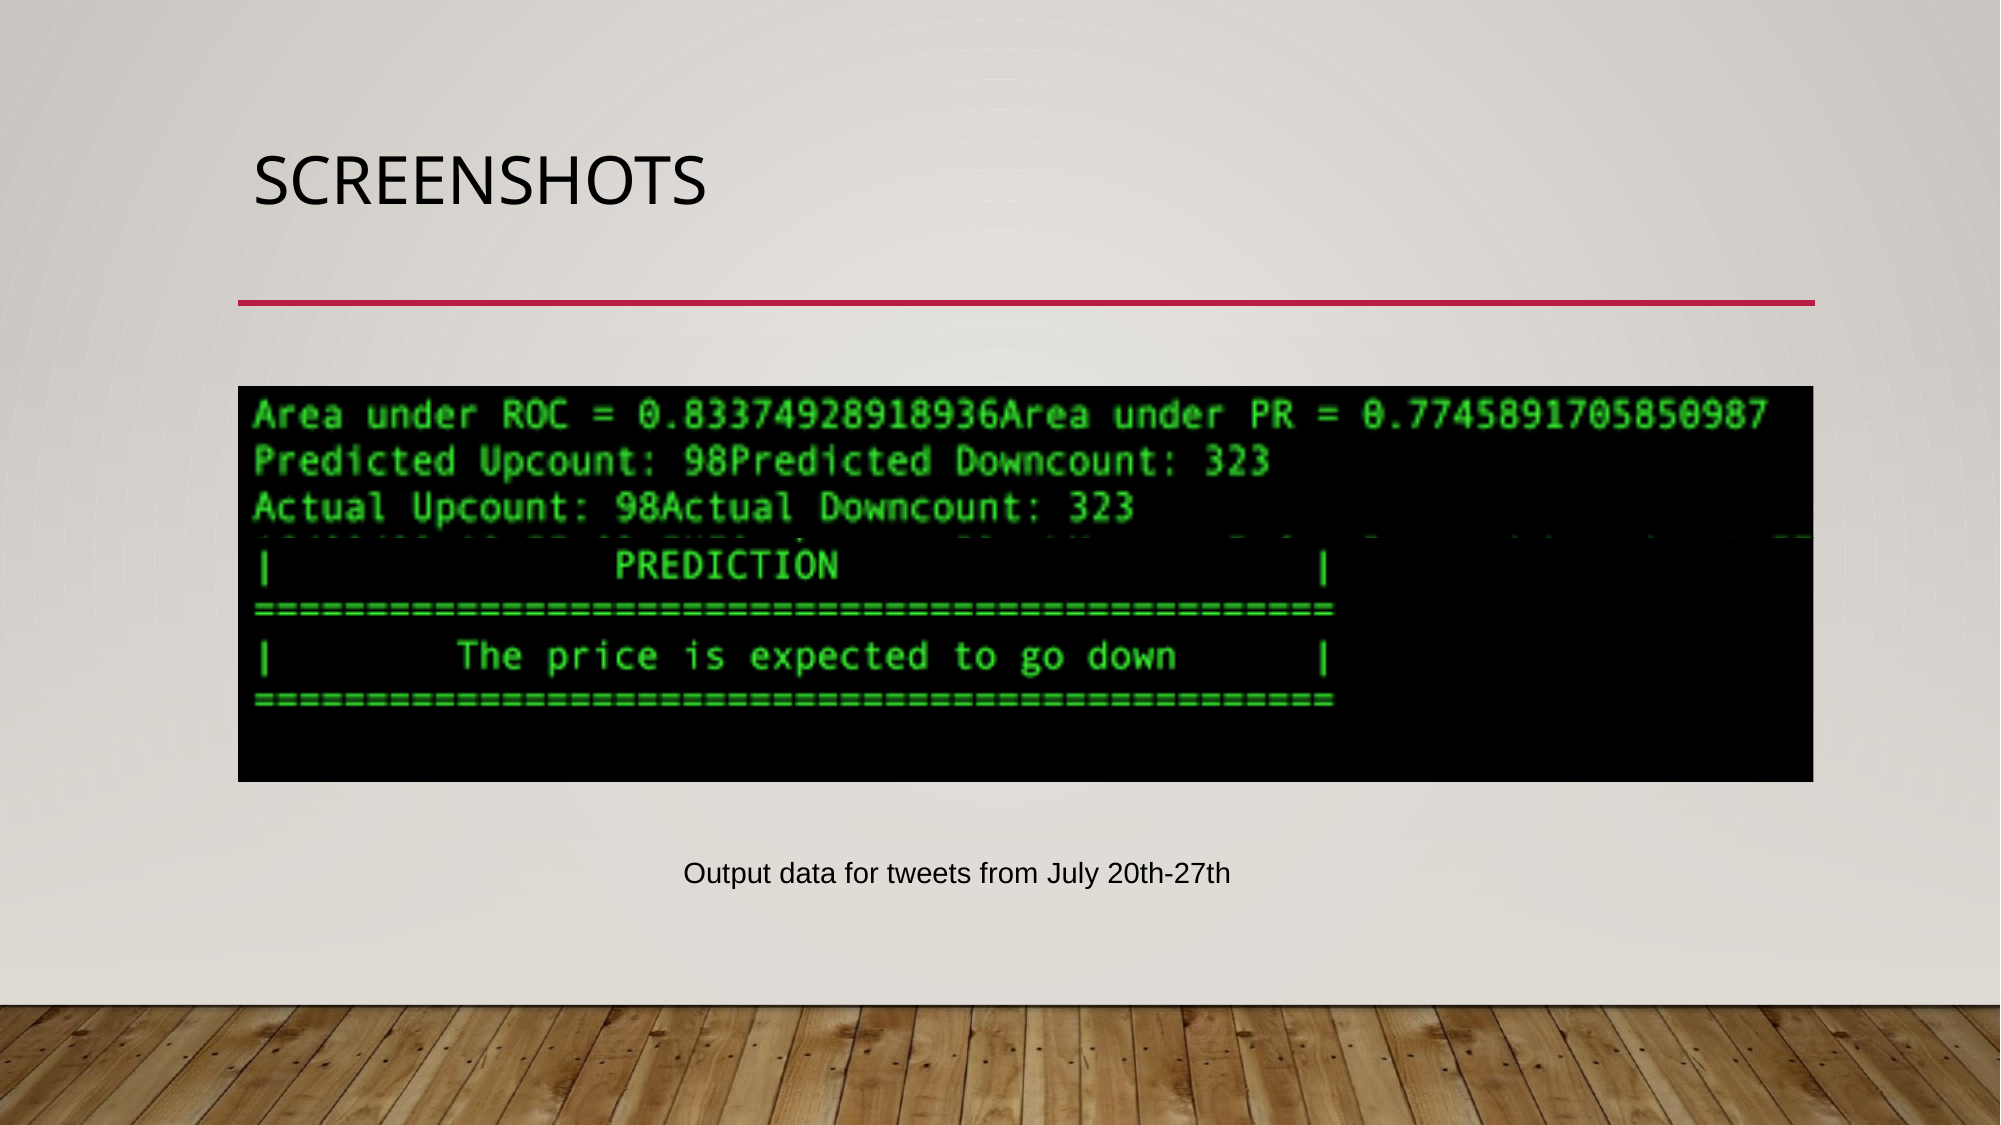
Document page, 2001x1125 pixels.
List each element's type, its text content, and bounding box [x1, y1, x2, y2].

picture [237, 386, 1814, 782]
text_box Output data for tweets from July 20th-27th [668, 839, 1518, 915]
picture [0, 1005, 2000, 1125]
title SCREENSHOTS [238, 131, 1814, 305]
